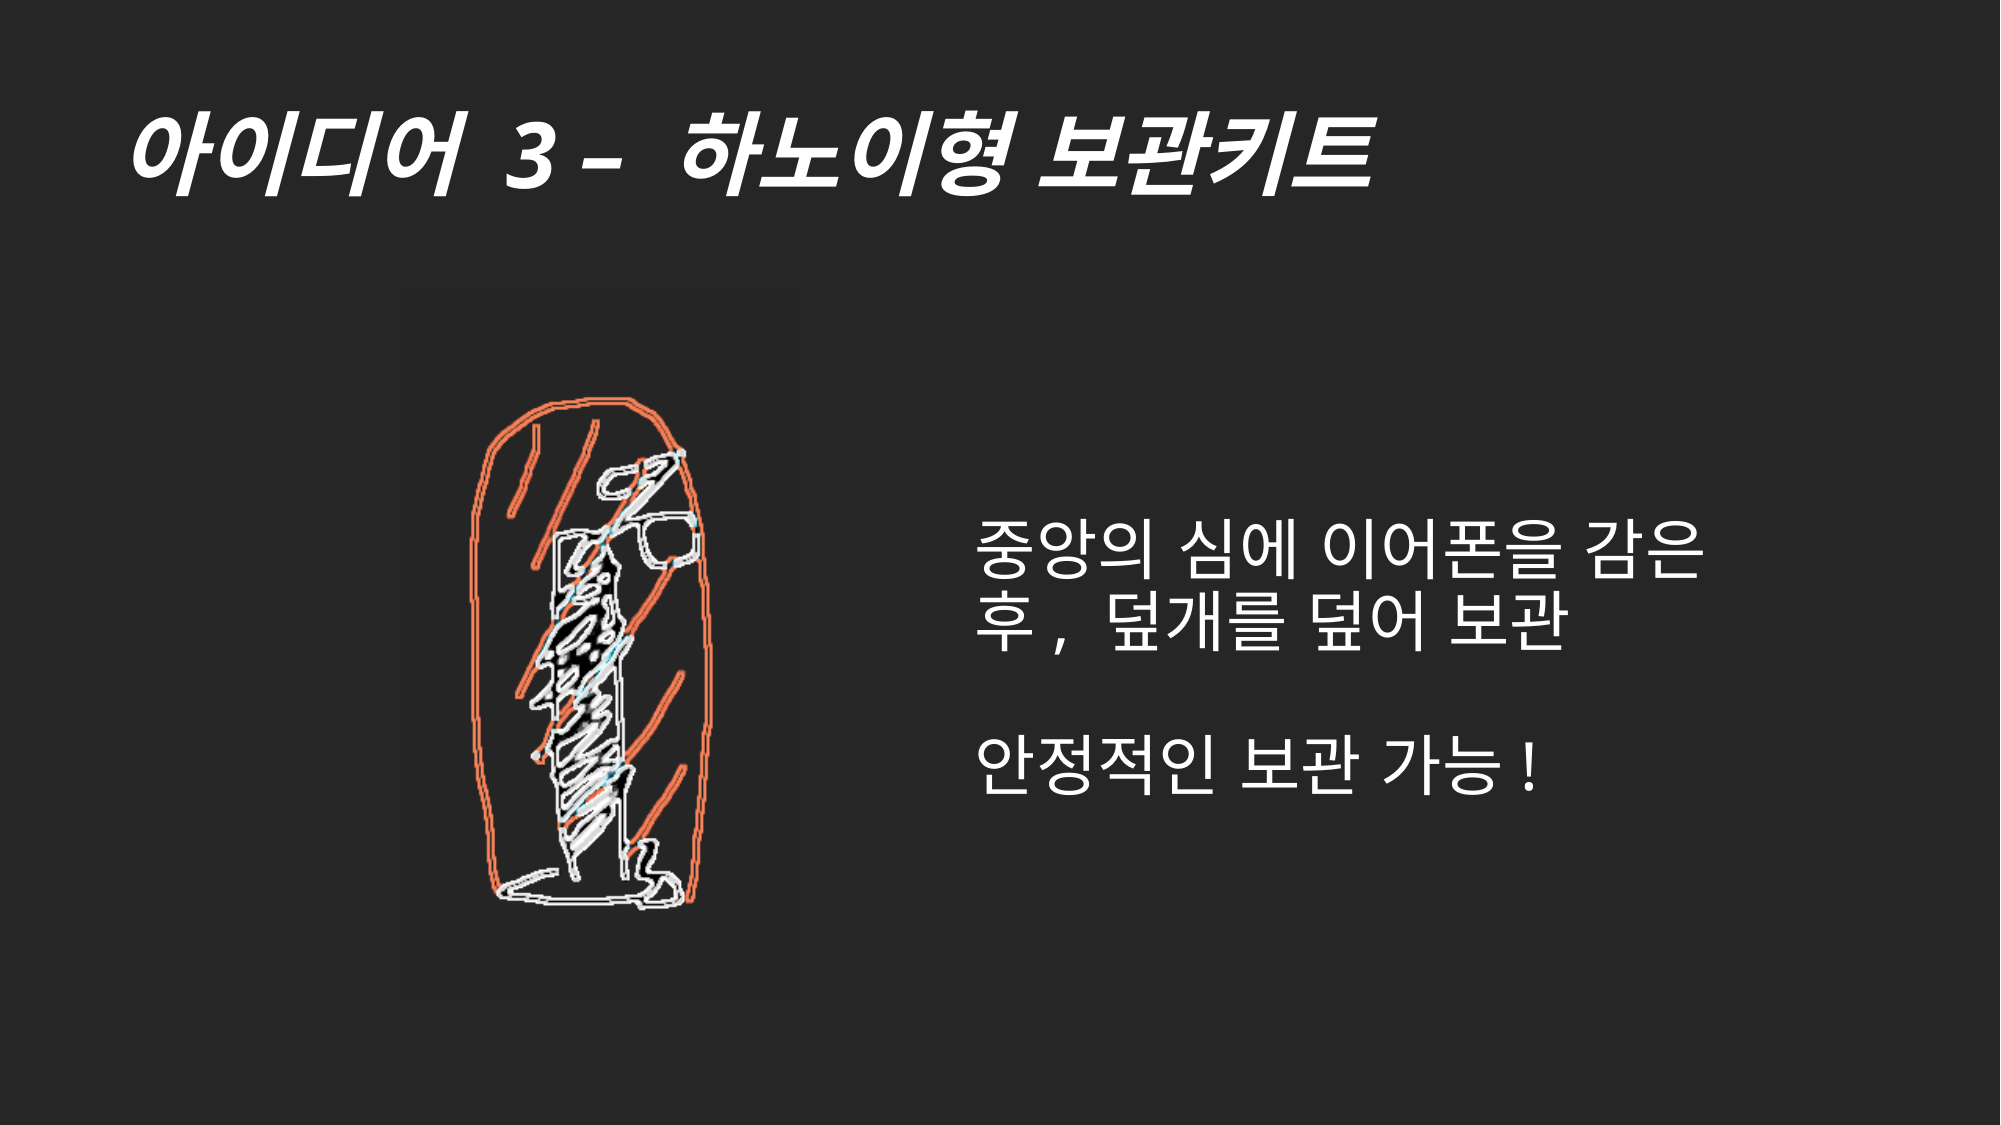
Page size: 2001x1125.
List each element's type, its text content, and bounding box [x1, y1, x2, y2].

title 아이디어 3 – 하노이형 보관키트 [105, 50, 1831, 268]
picture [401, 288, 796, 999]
text_box 중앙의 심에 이어폰을 감은 후, 덮개를 덮어 보관 안정적인 보관 가능! [959, 288, 1792, 1034]
